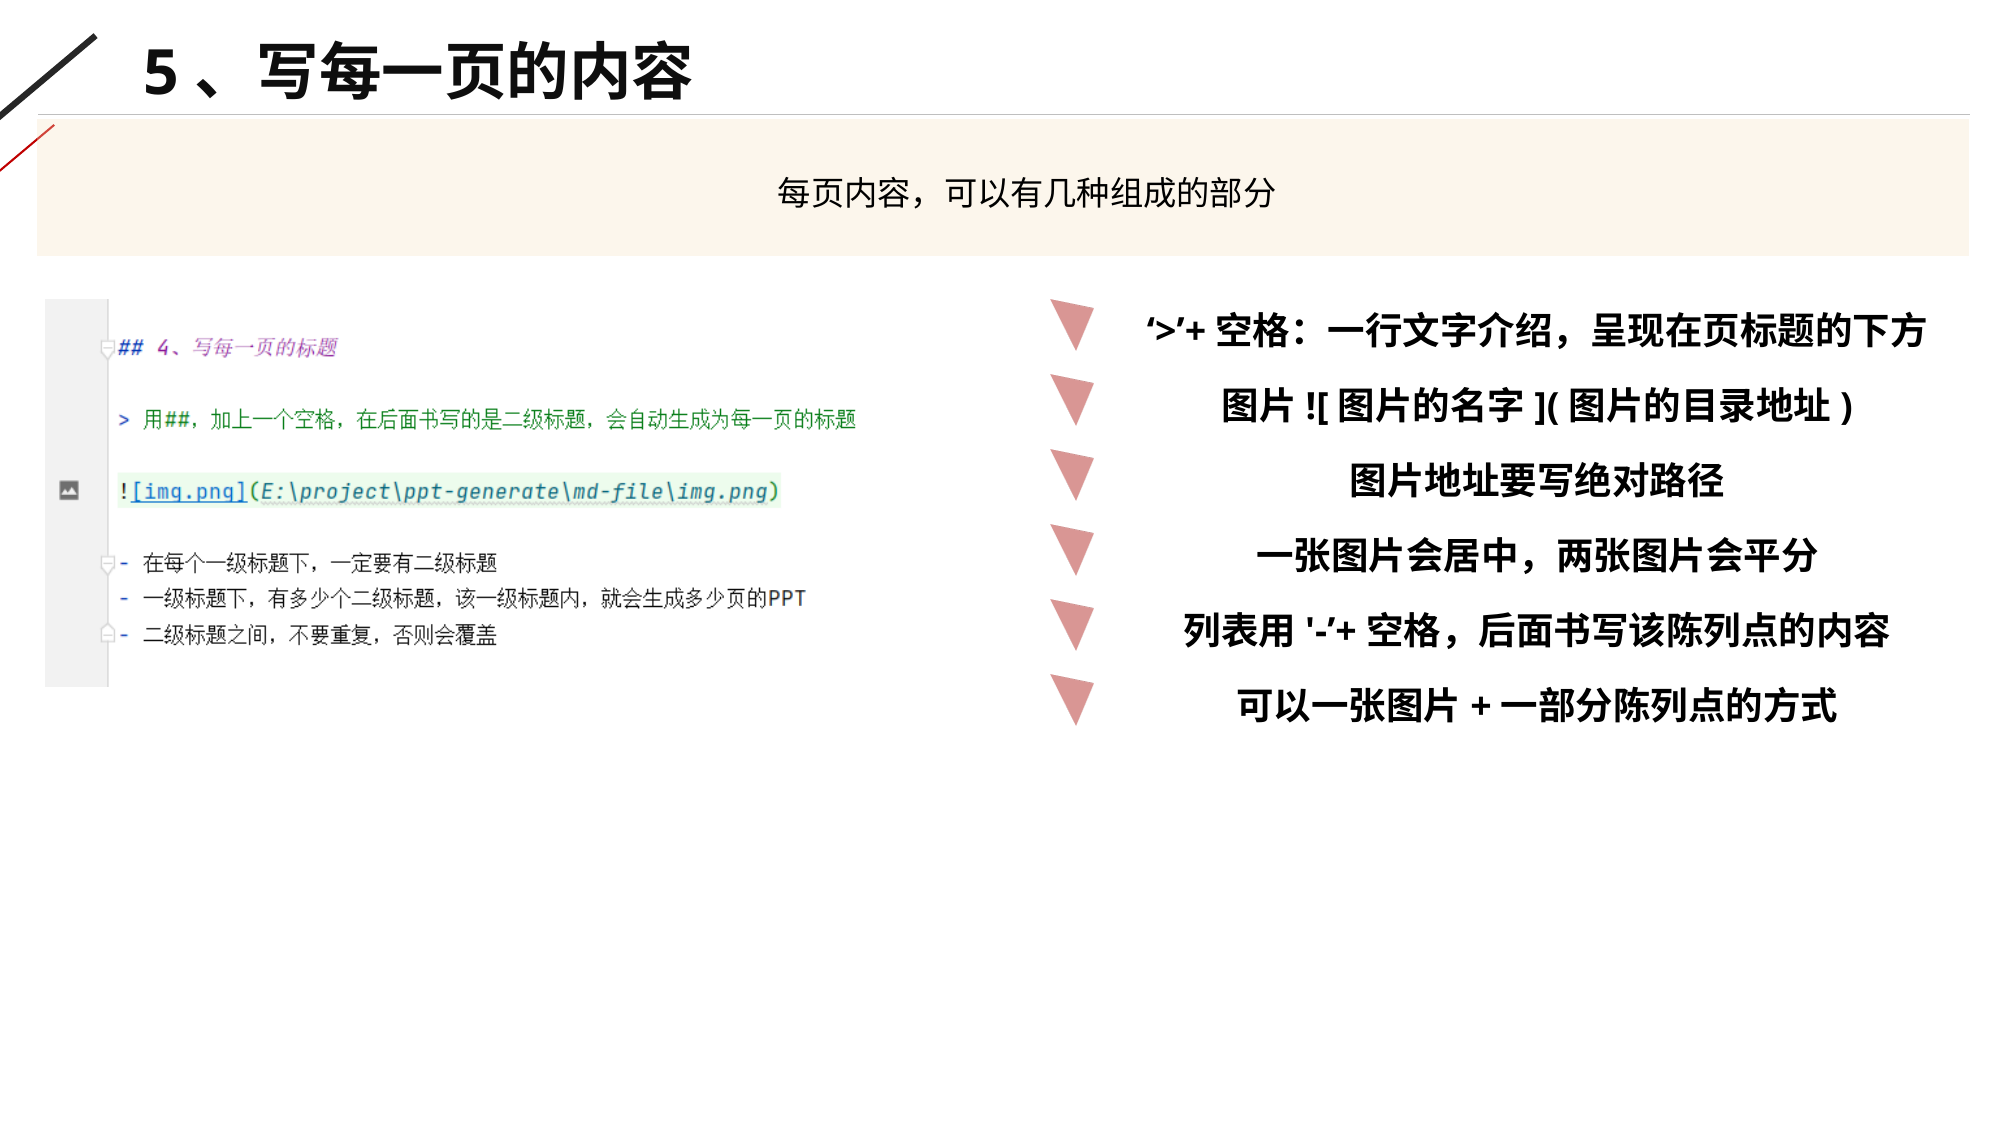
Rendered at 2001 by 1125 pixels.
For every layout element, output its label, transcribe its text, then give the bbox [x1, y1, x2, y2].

picture [1049, 374, 1101, 426]
text_box 可以一张图片+一部分陈列点的方式 [1221, 674, 1854, 735]
picture [1049, 599, 1101, 651]
text_box ‘>’+空格：一行文字介绍，呈现在页标题的下方 [1132, 299, 1943, 360]
text_box 图片![图片的名字](图片的目录地址) [1206, 374, 1868, 435]
picture [37, 119, 1970, 256]
picture [1049, 524, 1101, 576]
text_box 列表用'-’+空格，后面书写该陈列点的内容 [1168, 599, 1906, 660]
picture [1049, 449, 1101, 501]
title 5、写每一页的内容 [128, 0, 1921, 119]
text_box 一张图片会居中，两张图片会平分 [1241, 524, 1834, 585]
picture [44, 299, 945, 687]
text_box 图片地址要写绝对路径 [1335, 449, 1740, 510]
picture [1049, 674, 1101, 726]
picture [1049, 299, 1101, 351]
